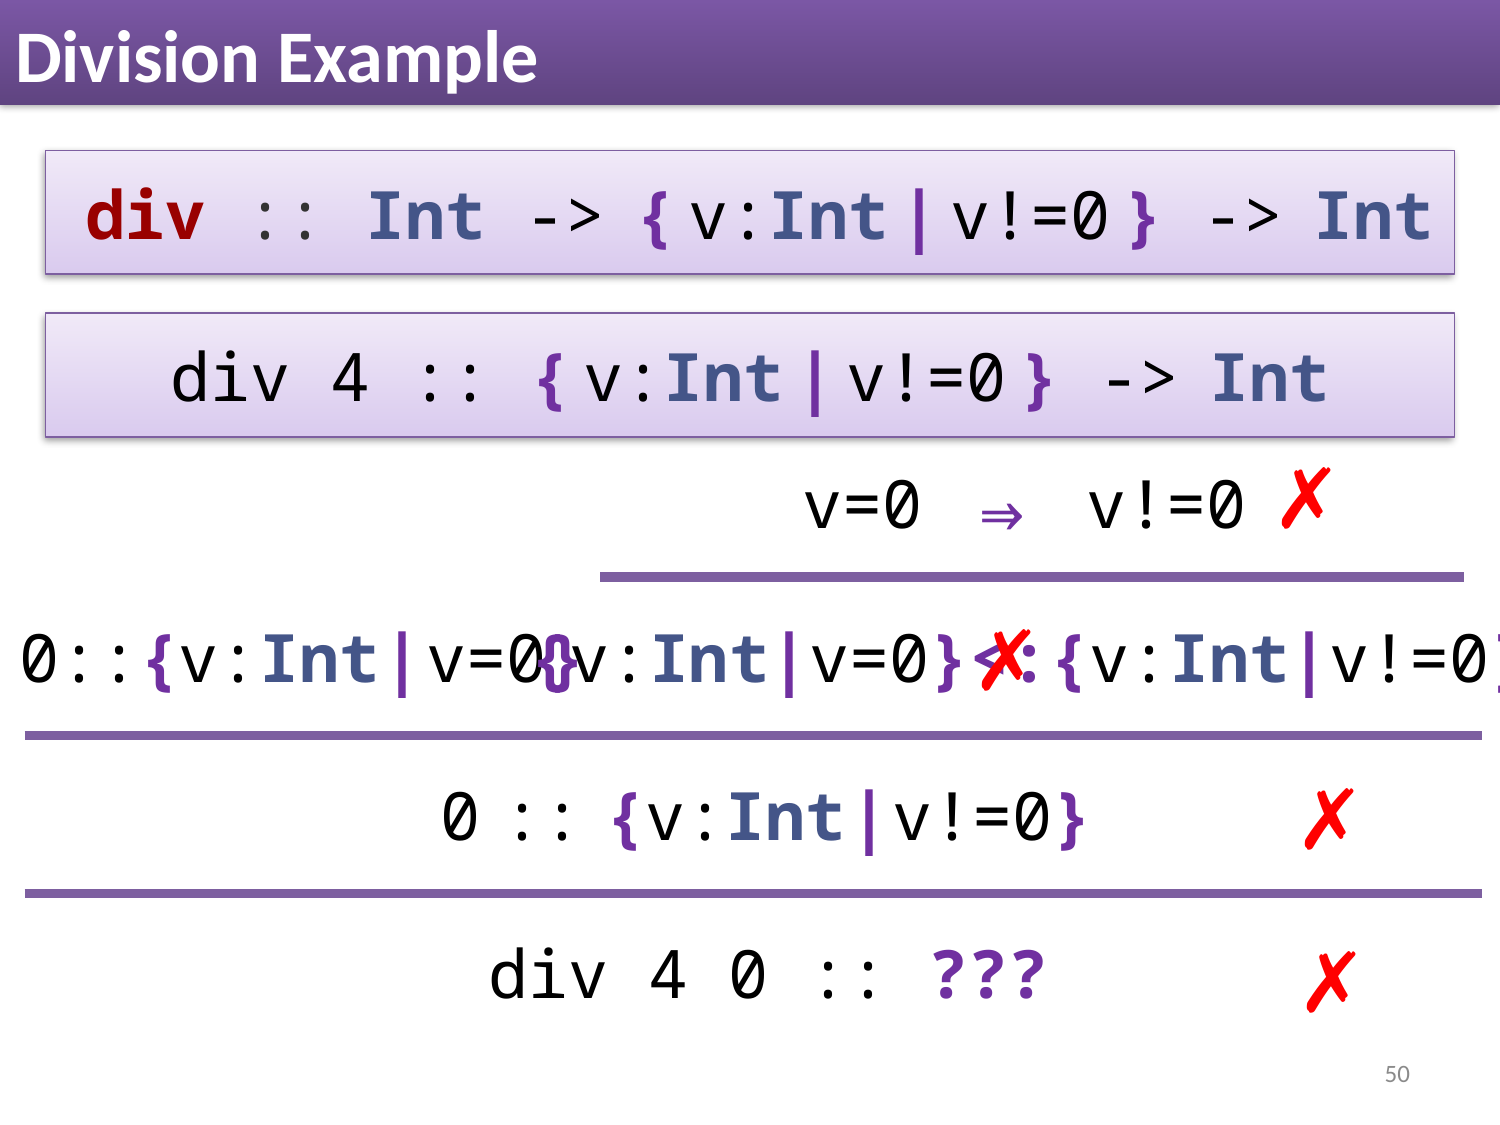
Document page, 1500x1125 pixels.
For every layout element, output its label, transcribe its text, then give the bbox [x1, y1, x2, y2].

text_box ✗ [1280, 758, 1380, 874]
text_box 0 :: {v:Int | v!=0} [425, 766, 1112, 862]
text_box v=0 ⇒ v!=0 [787, 454, 1257, 549]
text_box {v:Int|v=0}<:{v:Int|v!=0} [514, 608, 957, 703]
text_box 0::{v:Int | v=0} [4, 608, 514, 703]
text_box div 4 :: { v:Int | v!=0 } -> Int [45, 312, 1455, 438]
slide_number 50 [1074, 1042, 1425, 1103]
text_box div :: Int -> { v:Int | v!=0 } -> Int [45, 150, 1455, 275]
text_box {v:Int|v=0}<:{v:Int|v!=0} [1058, 608, 1500, 703]
text_box ✗ [957, 600, 1058, 715]
text_box div 4 0 :: ??? [473, 924, 1064, 1020]
text_box ✗ [1282, 921, 1383, 1037]
title Division Example [0, 0, 1500, 105]
text_box ✗ [1257, 437, 1358, 553]
